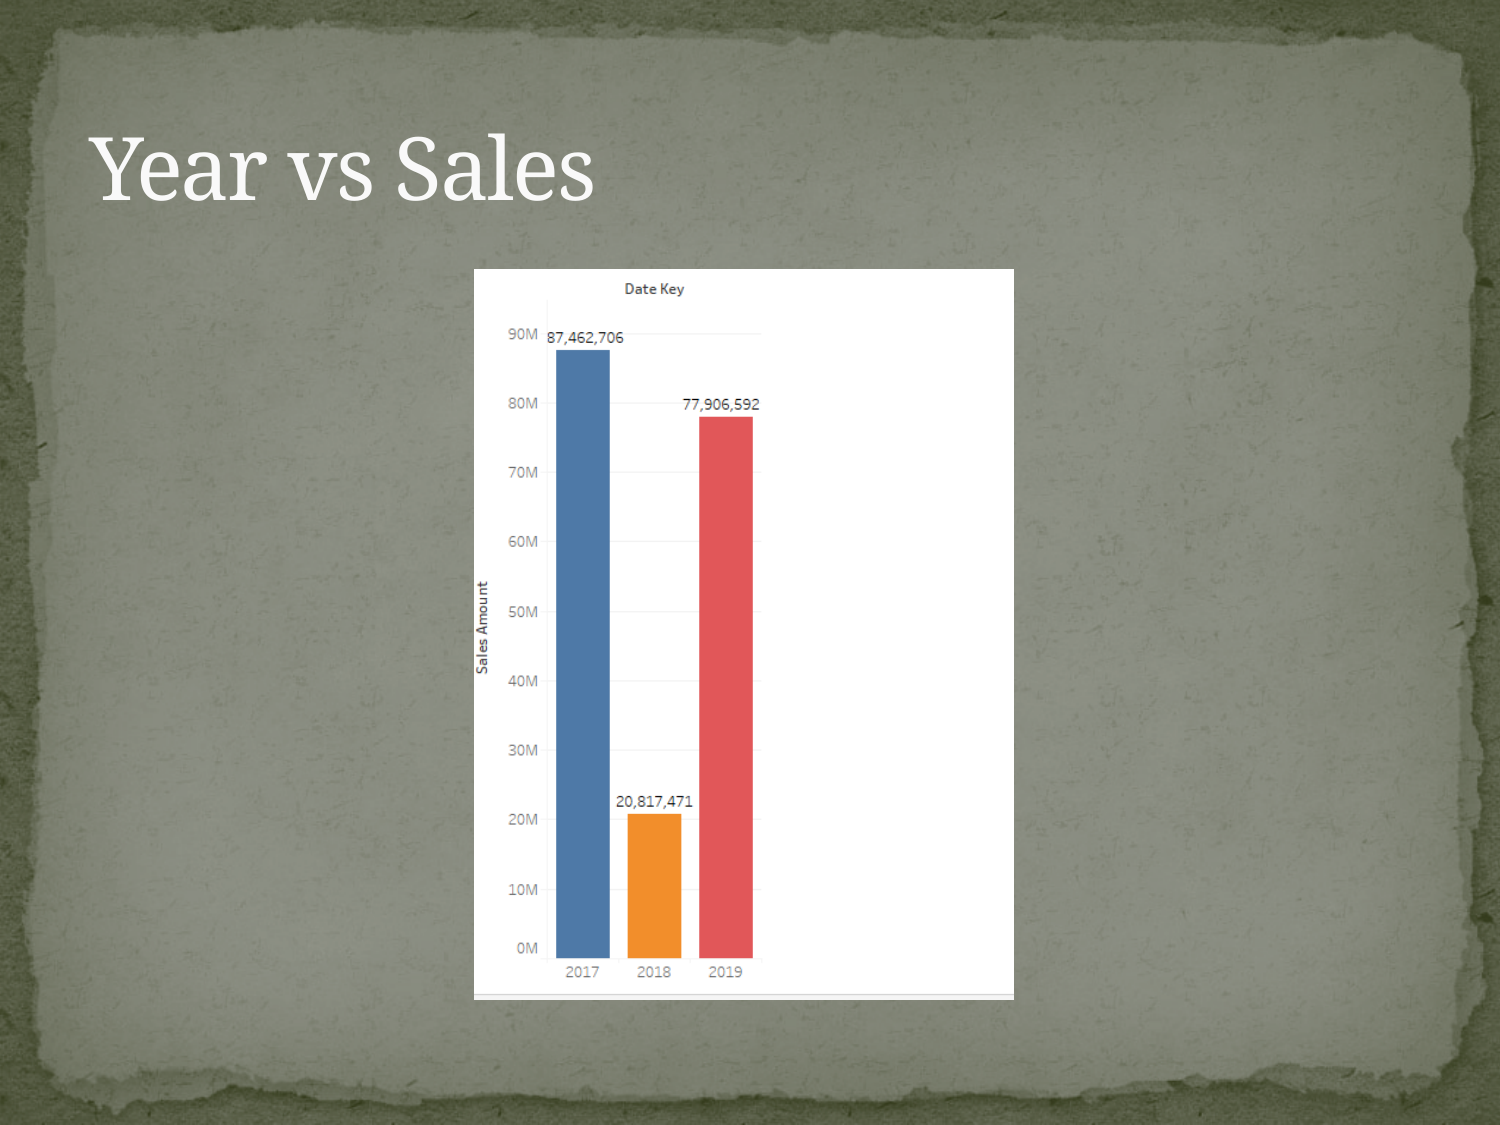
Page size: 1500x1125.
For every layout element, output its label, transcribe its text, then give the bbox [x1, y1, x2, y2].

title Year vs Sales [74, 24, 1425, 225]
picture [474, 269, 1014, 1000]
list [476, 271, 1014, 1000]
